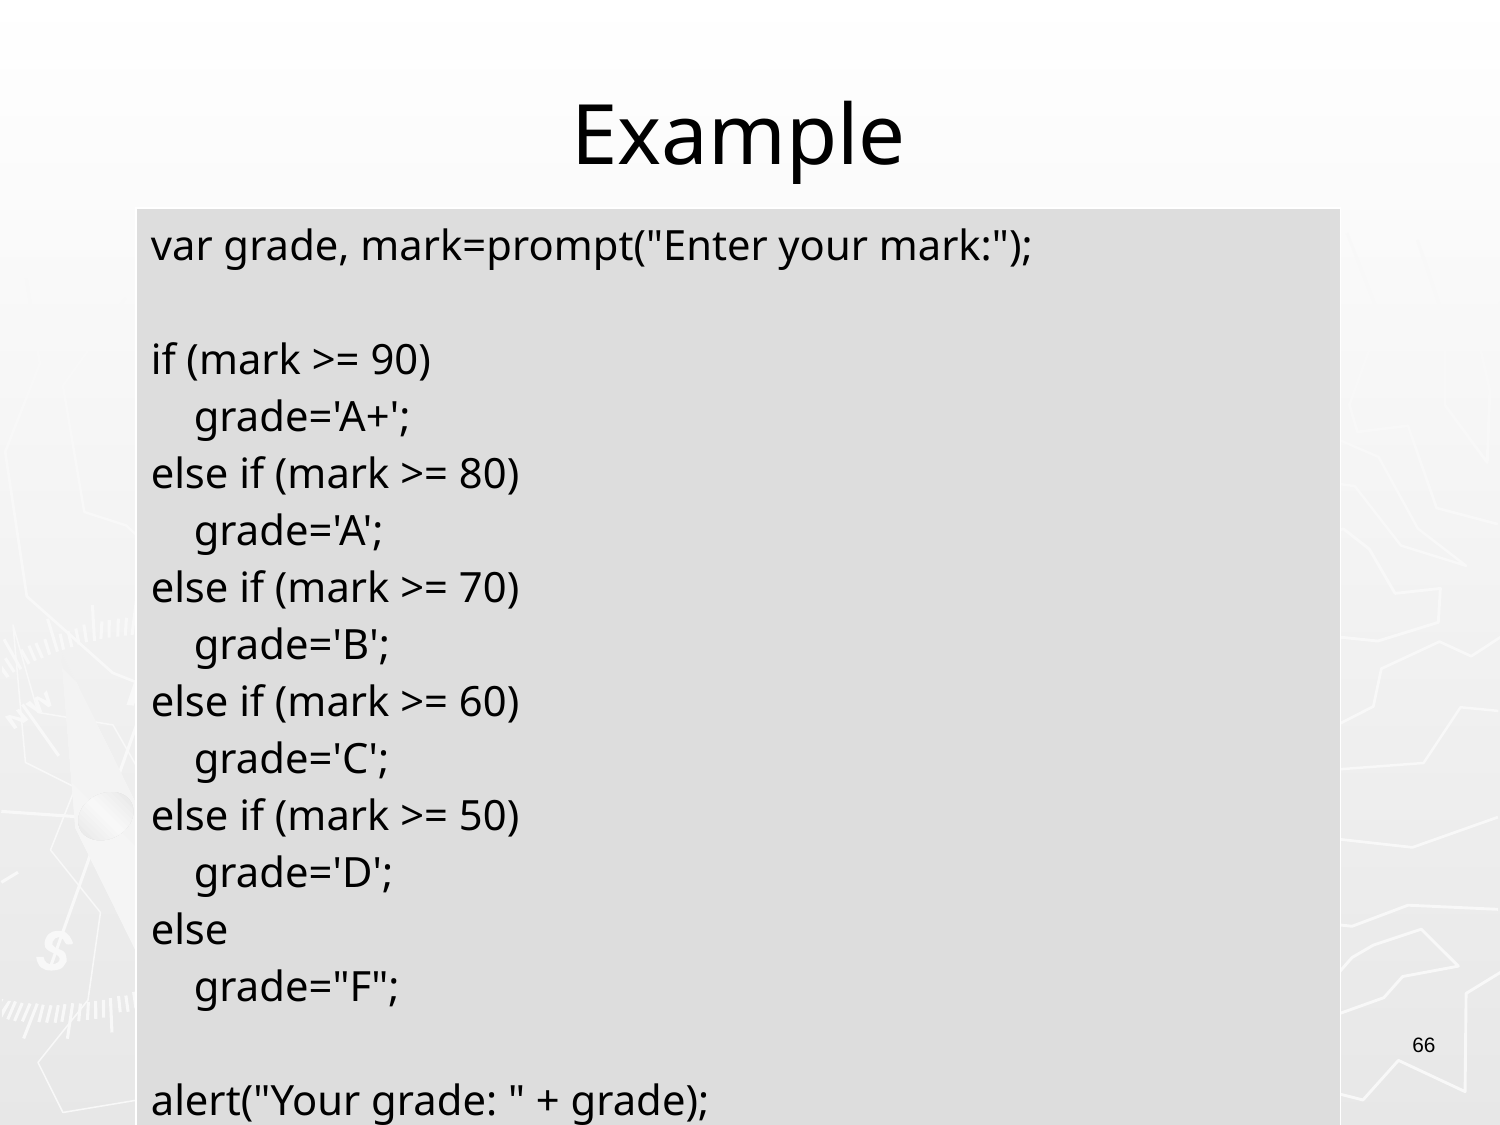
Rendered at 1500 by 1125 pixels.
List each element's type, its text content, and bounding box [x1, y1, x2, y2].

table_header var grade, mark=prompt("Enter your mark:"); if (mark >= 90) grade='A+'; else if (mark >= 80) grade='A'; else if (mark >= 70) grade='B'; else if (mark >= 60) grade='C'; else if (mark >= 50) grade='D'; else grade="F"; alert("Your grade: " + grade); [137, 209, 1340, 1125]
title Example [49, 37, 1451, 225]
slide_number 66 [1074, 1024, 1451, 1103]
